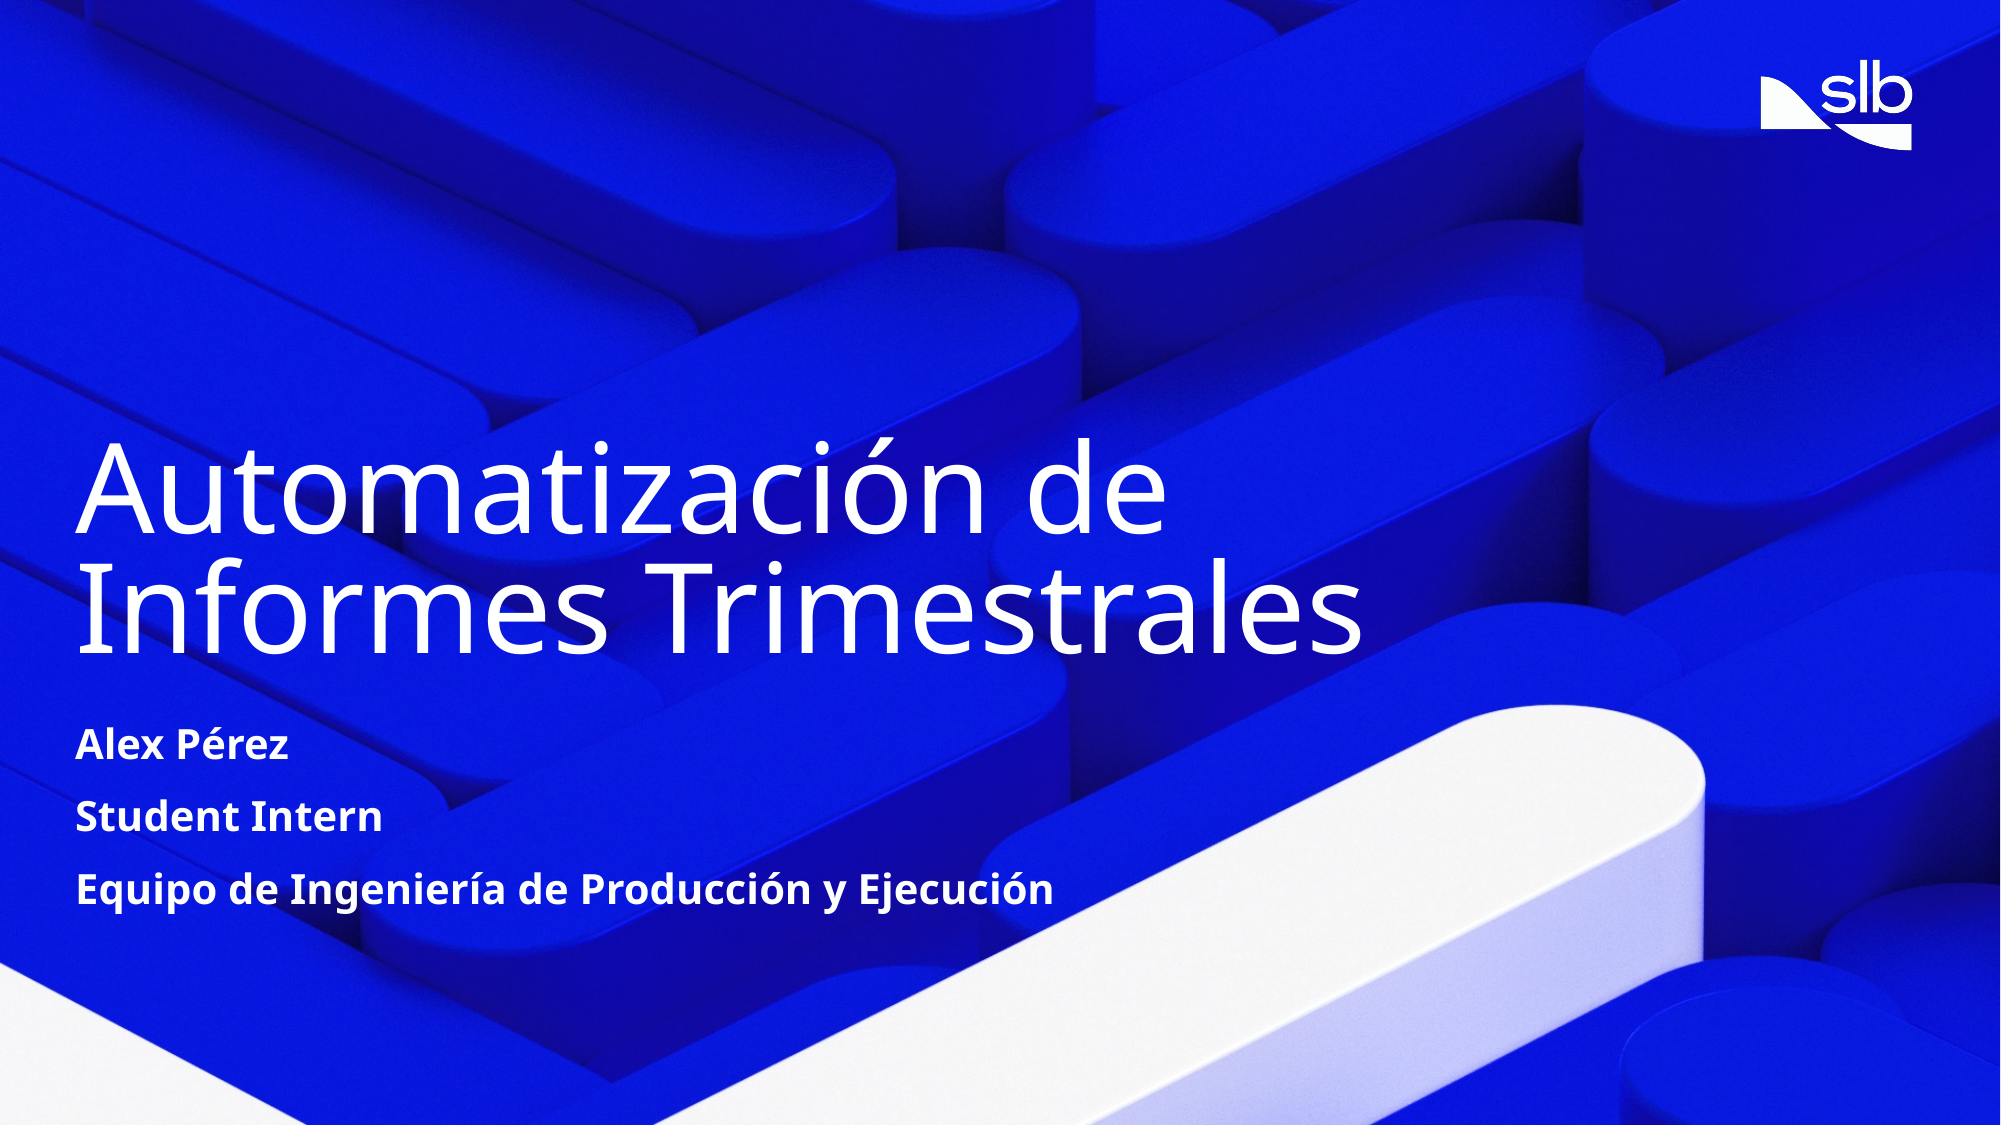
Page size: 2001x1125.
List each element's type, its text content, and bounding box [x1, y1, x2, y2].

title Automatización de Informes Trimestrales [75, 113, 1575, 678]
subtitle Alex Pérez Student Intern Equipo de Ingeniería de Producción y Ejecución [75, 721, 1575, 916]
picture [0, 0, 2001, 1125]
